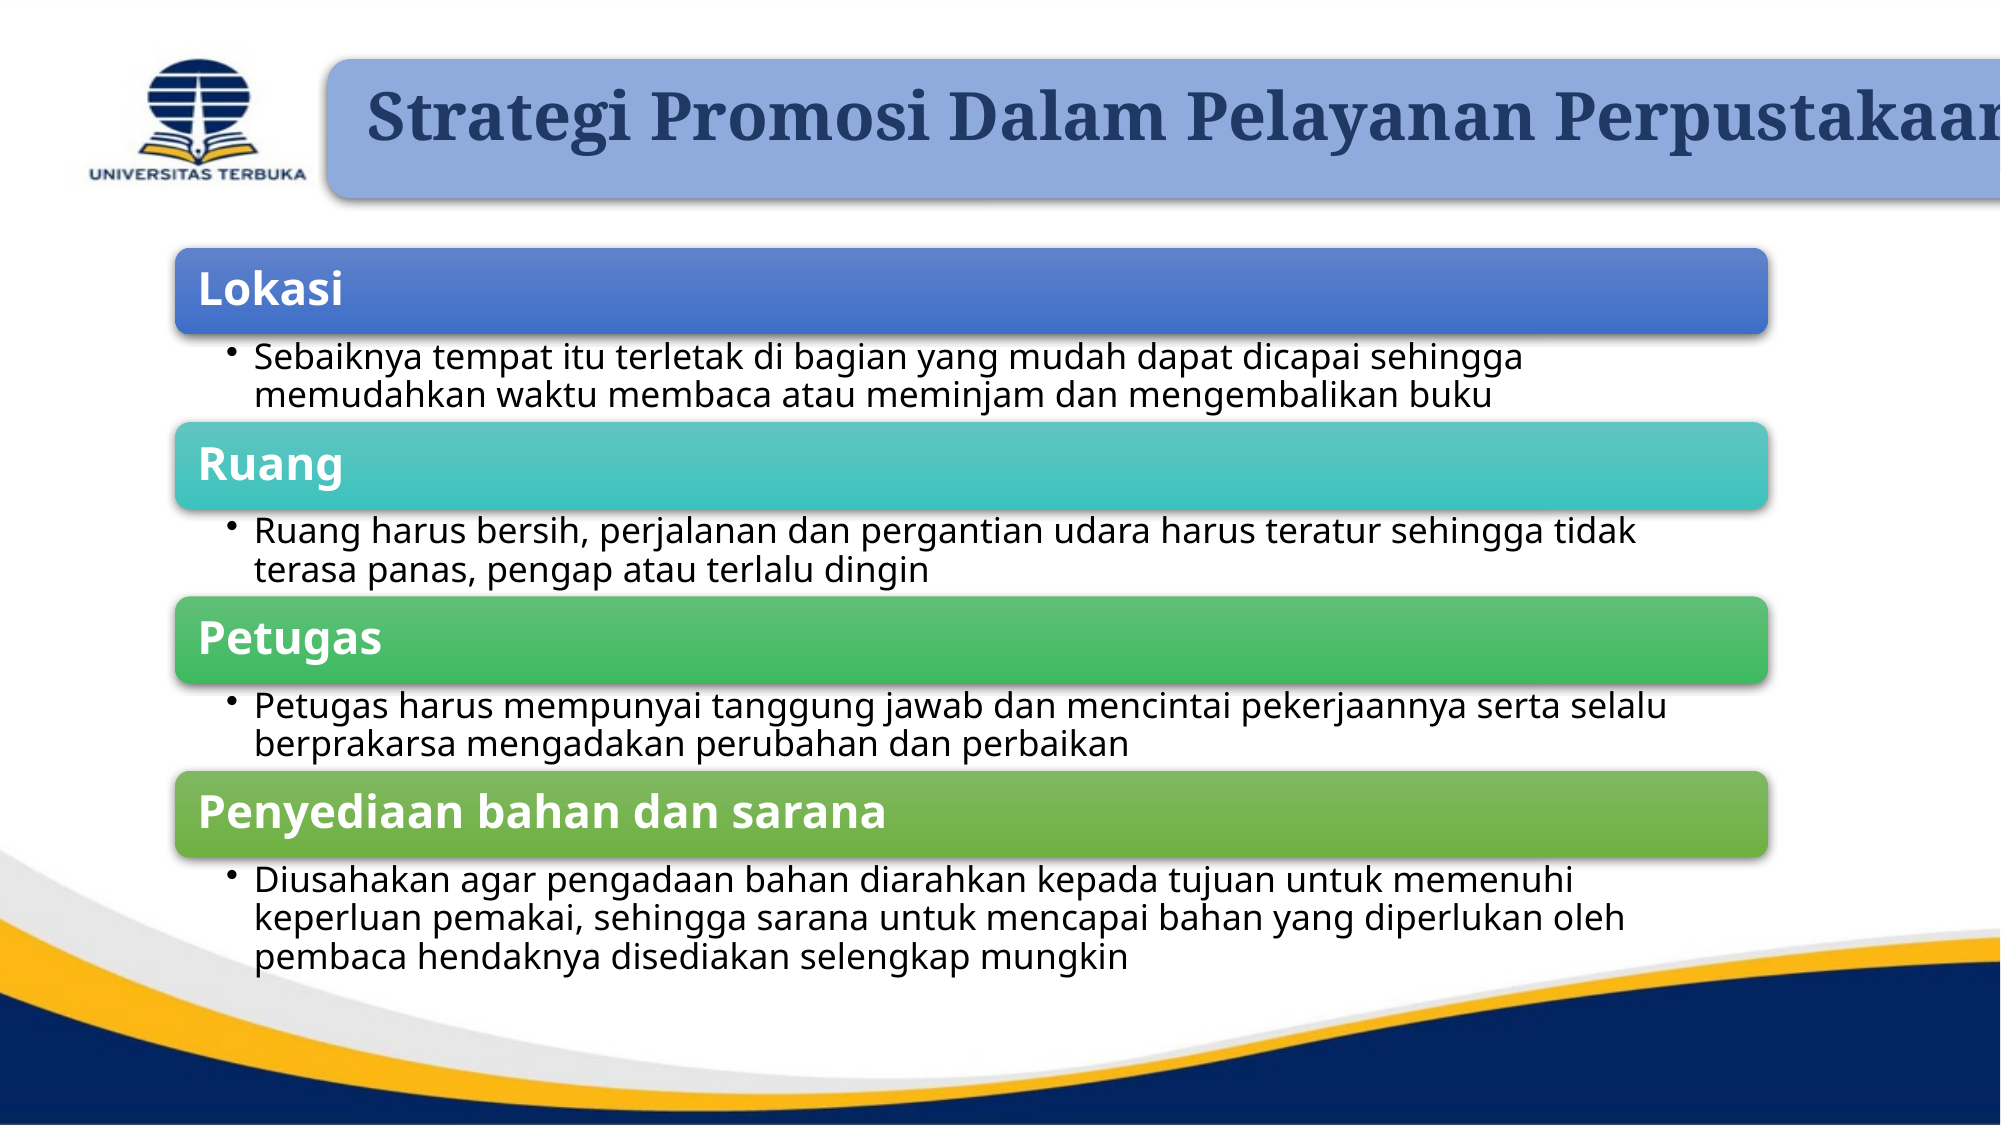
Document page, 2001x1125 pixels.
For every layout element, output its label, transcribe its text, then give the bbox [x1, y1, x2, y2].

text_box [175, 228, 1768, 1004]
picture [0, 0, 2001, 1125]
text_box Strategi Promosi Dalam Pelayanan Perpustakaan [327, 59, 2000, 199]
